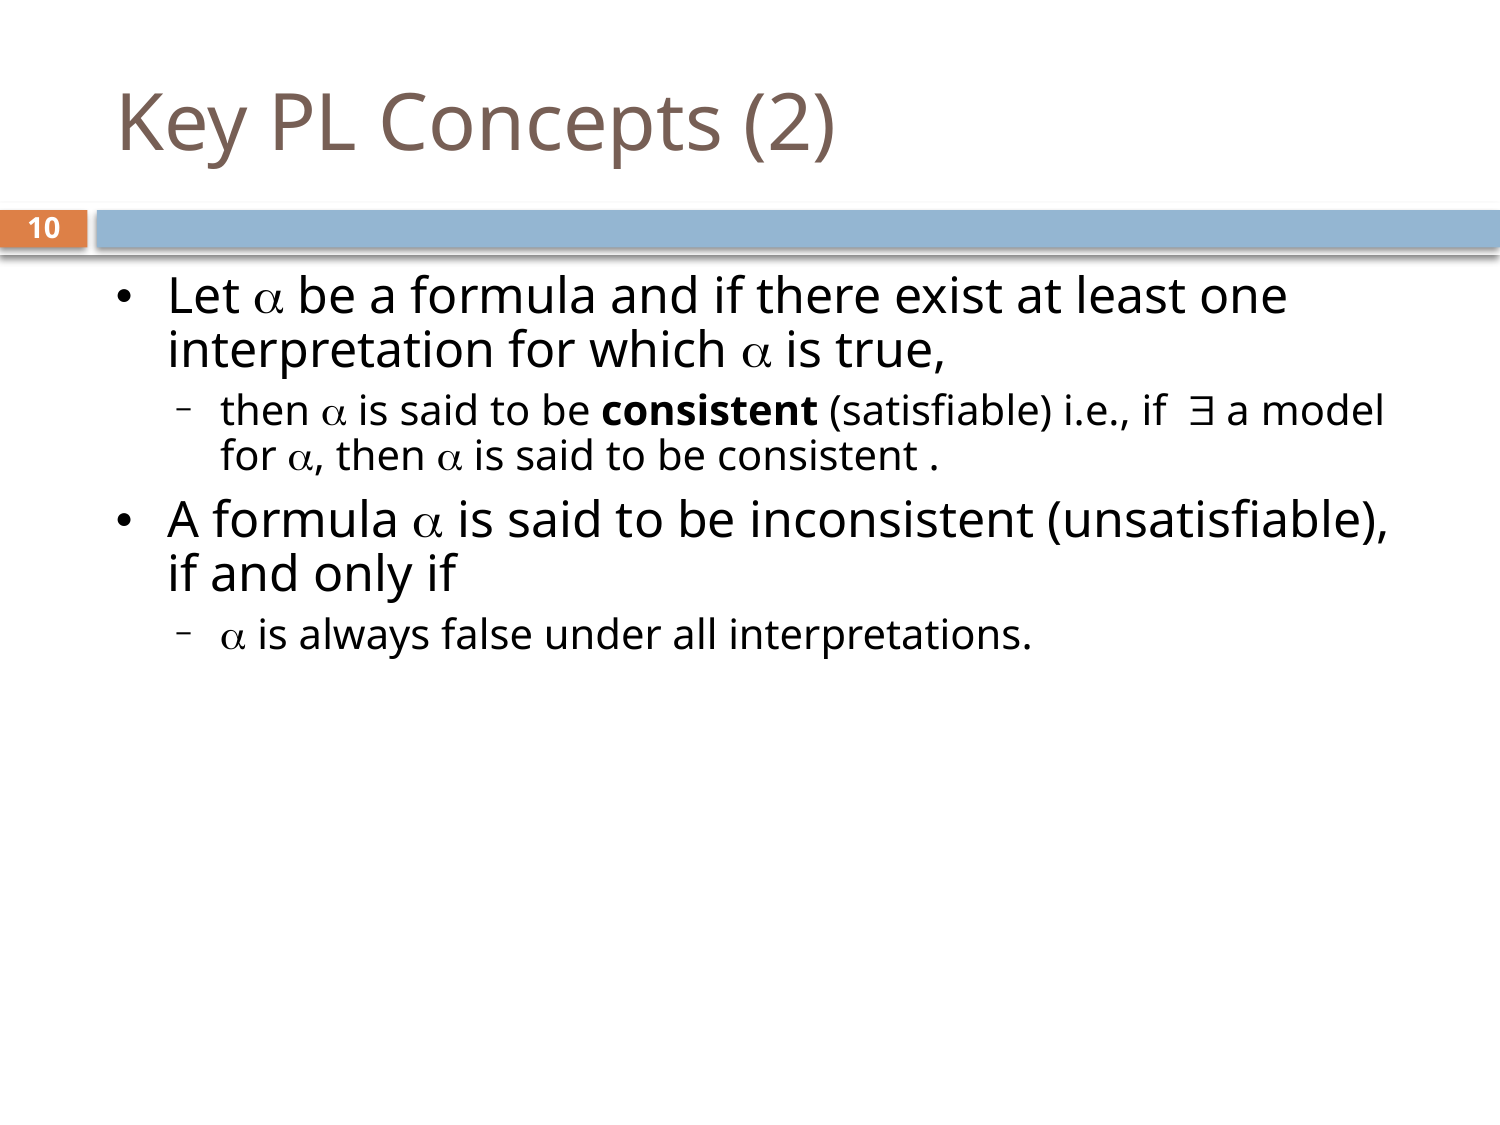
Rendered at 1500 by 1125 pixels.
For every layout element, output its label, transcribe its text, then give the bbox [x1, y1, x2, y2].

title Key PL Concepts (2) [100, 37, 1438, 200]
list Let  be a formula and if there exist at least one interpretation for which  is true, then  is said to be consistent (satisfiable) i.e., if  a model for , then  is said to be consistent . A formula  is said to be inconsistent (unsatisfiable), if and only if  is always false under all interpretations. [100, 262, 1438, 1000]
slide_number 10 [0, 208, 88, 249]
